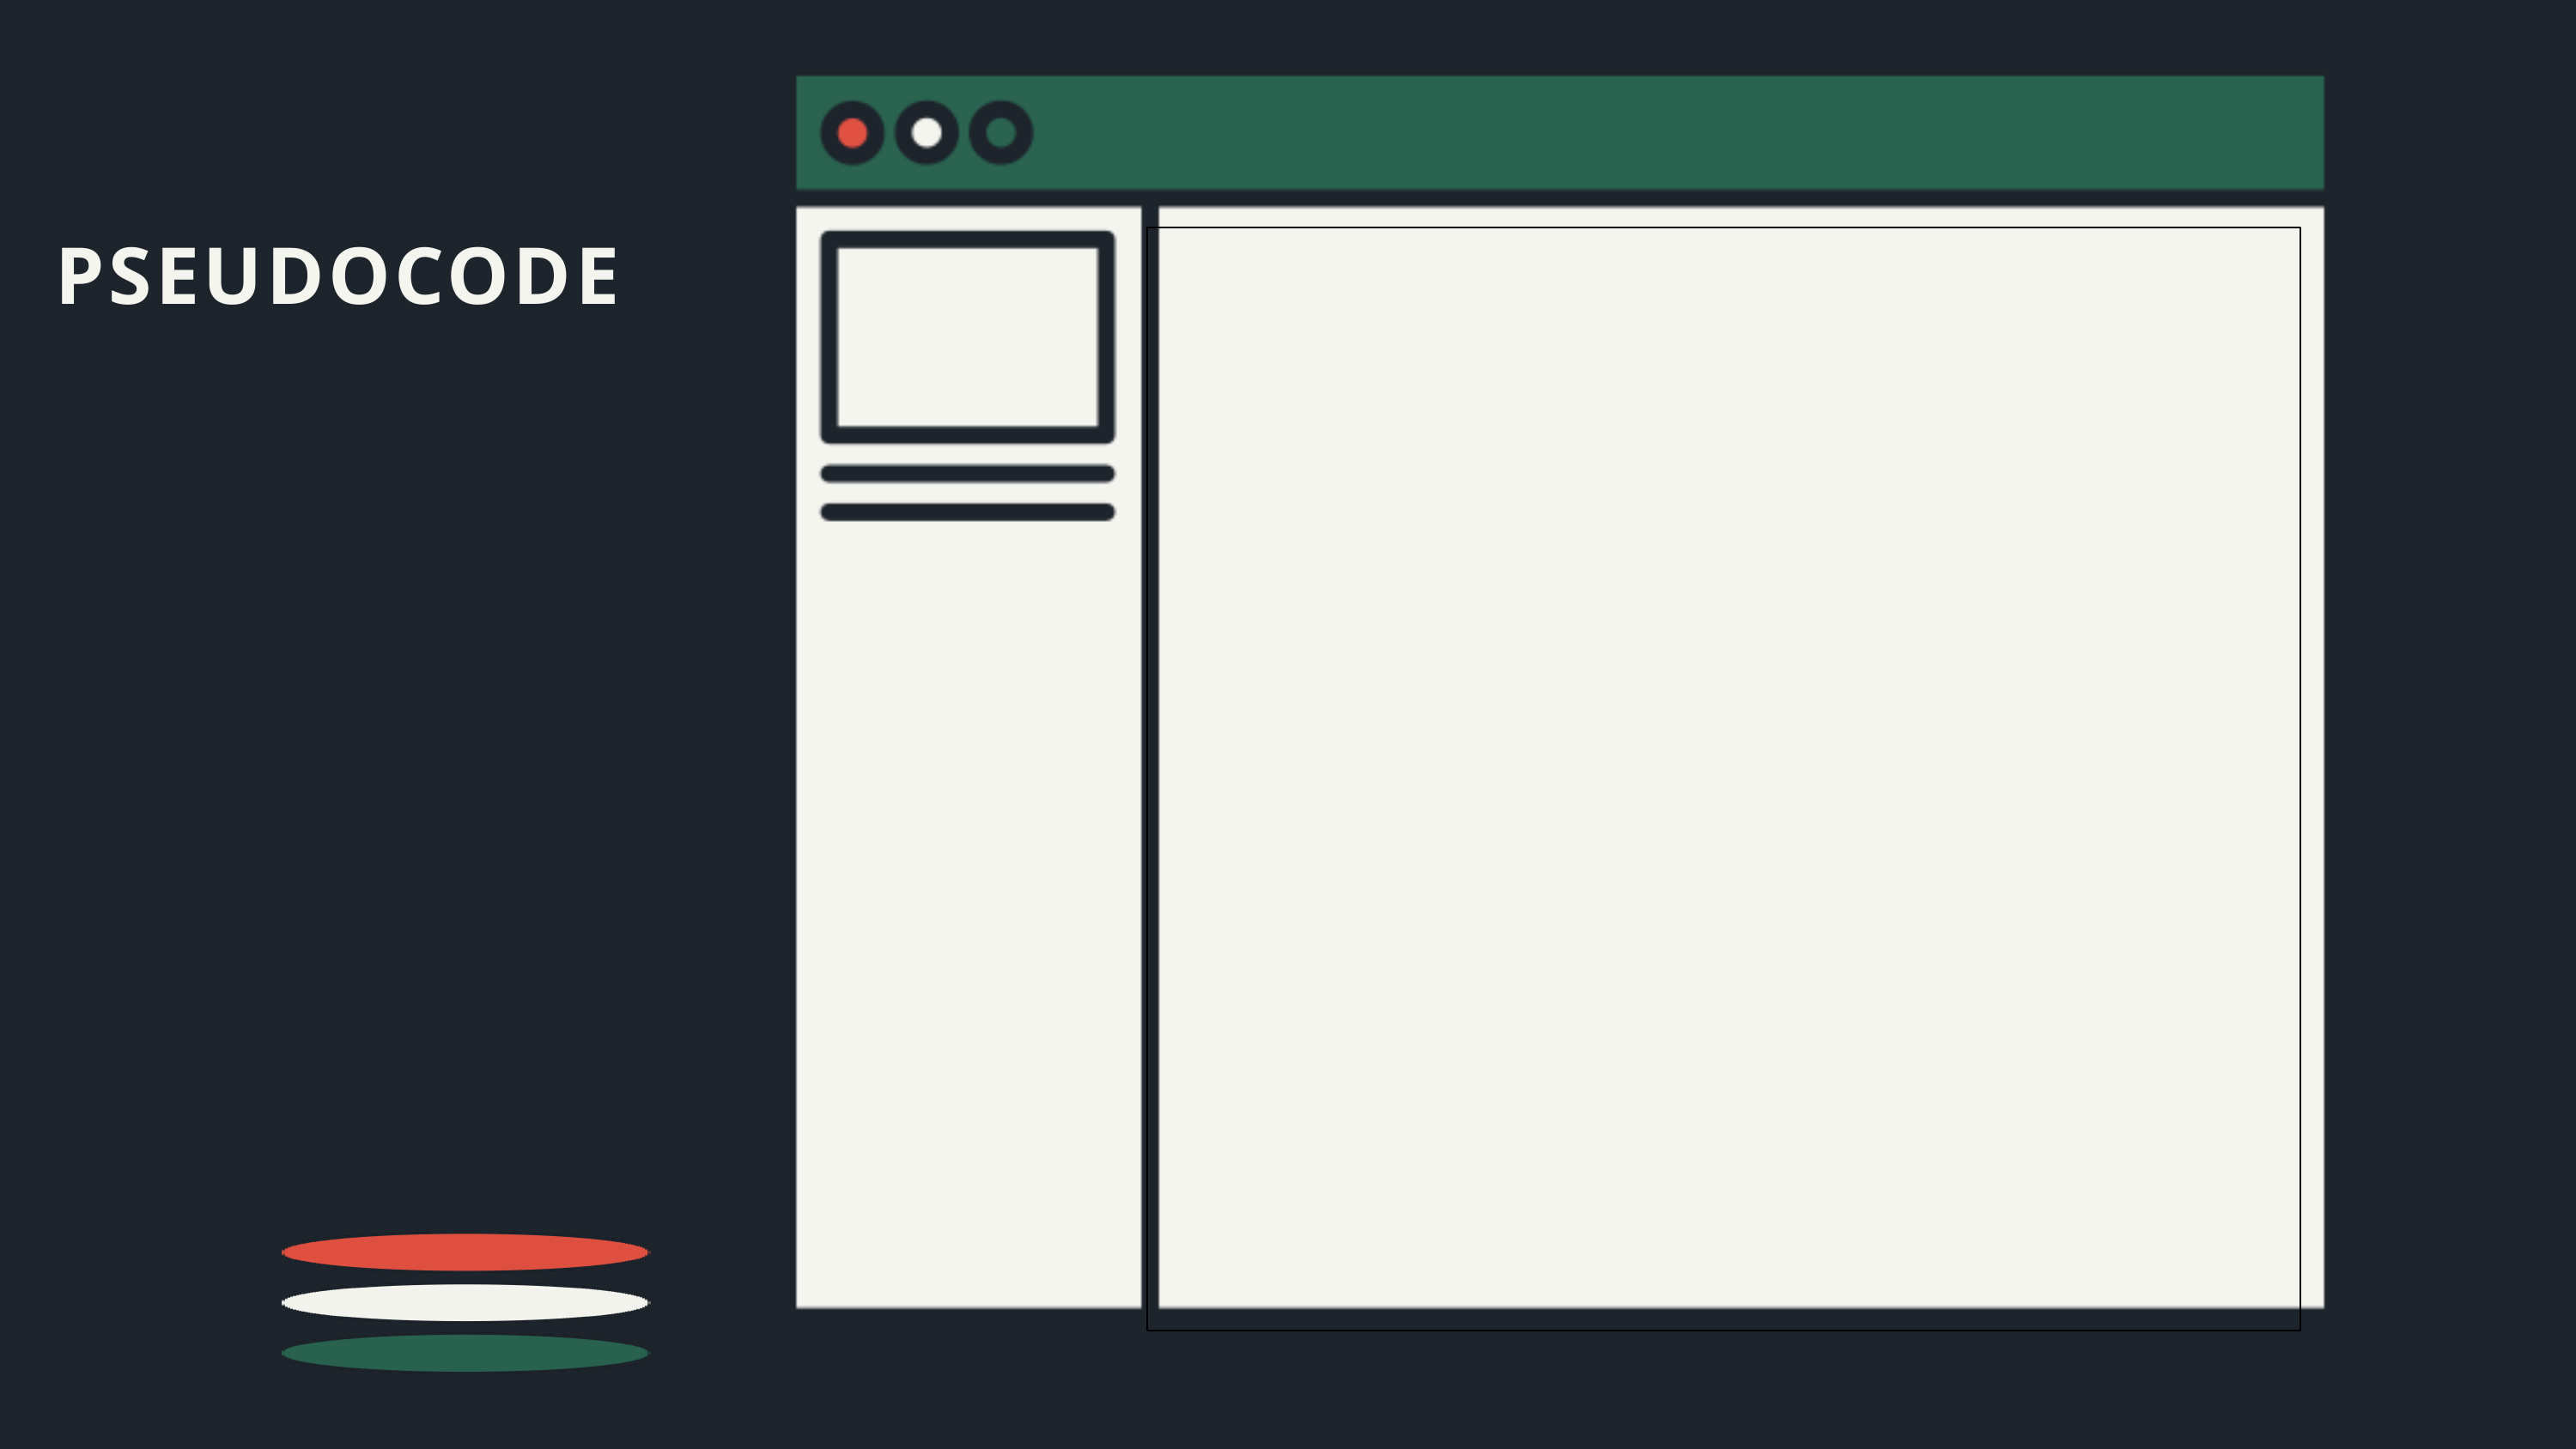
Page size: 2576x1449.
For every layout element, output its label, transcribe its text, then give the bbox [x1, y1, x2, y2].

text_box PSEUDOCODE [55, 233, 645, 320]
text_box [243, 1232, 690, 1373]
text_box [779, 59, 2342, 1328]
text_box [1146, 227, 2301, 1331]
